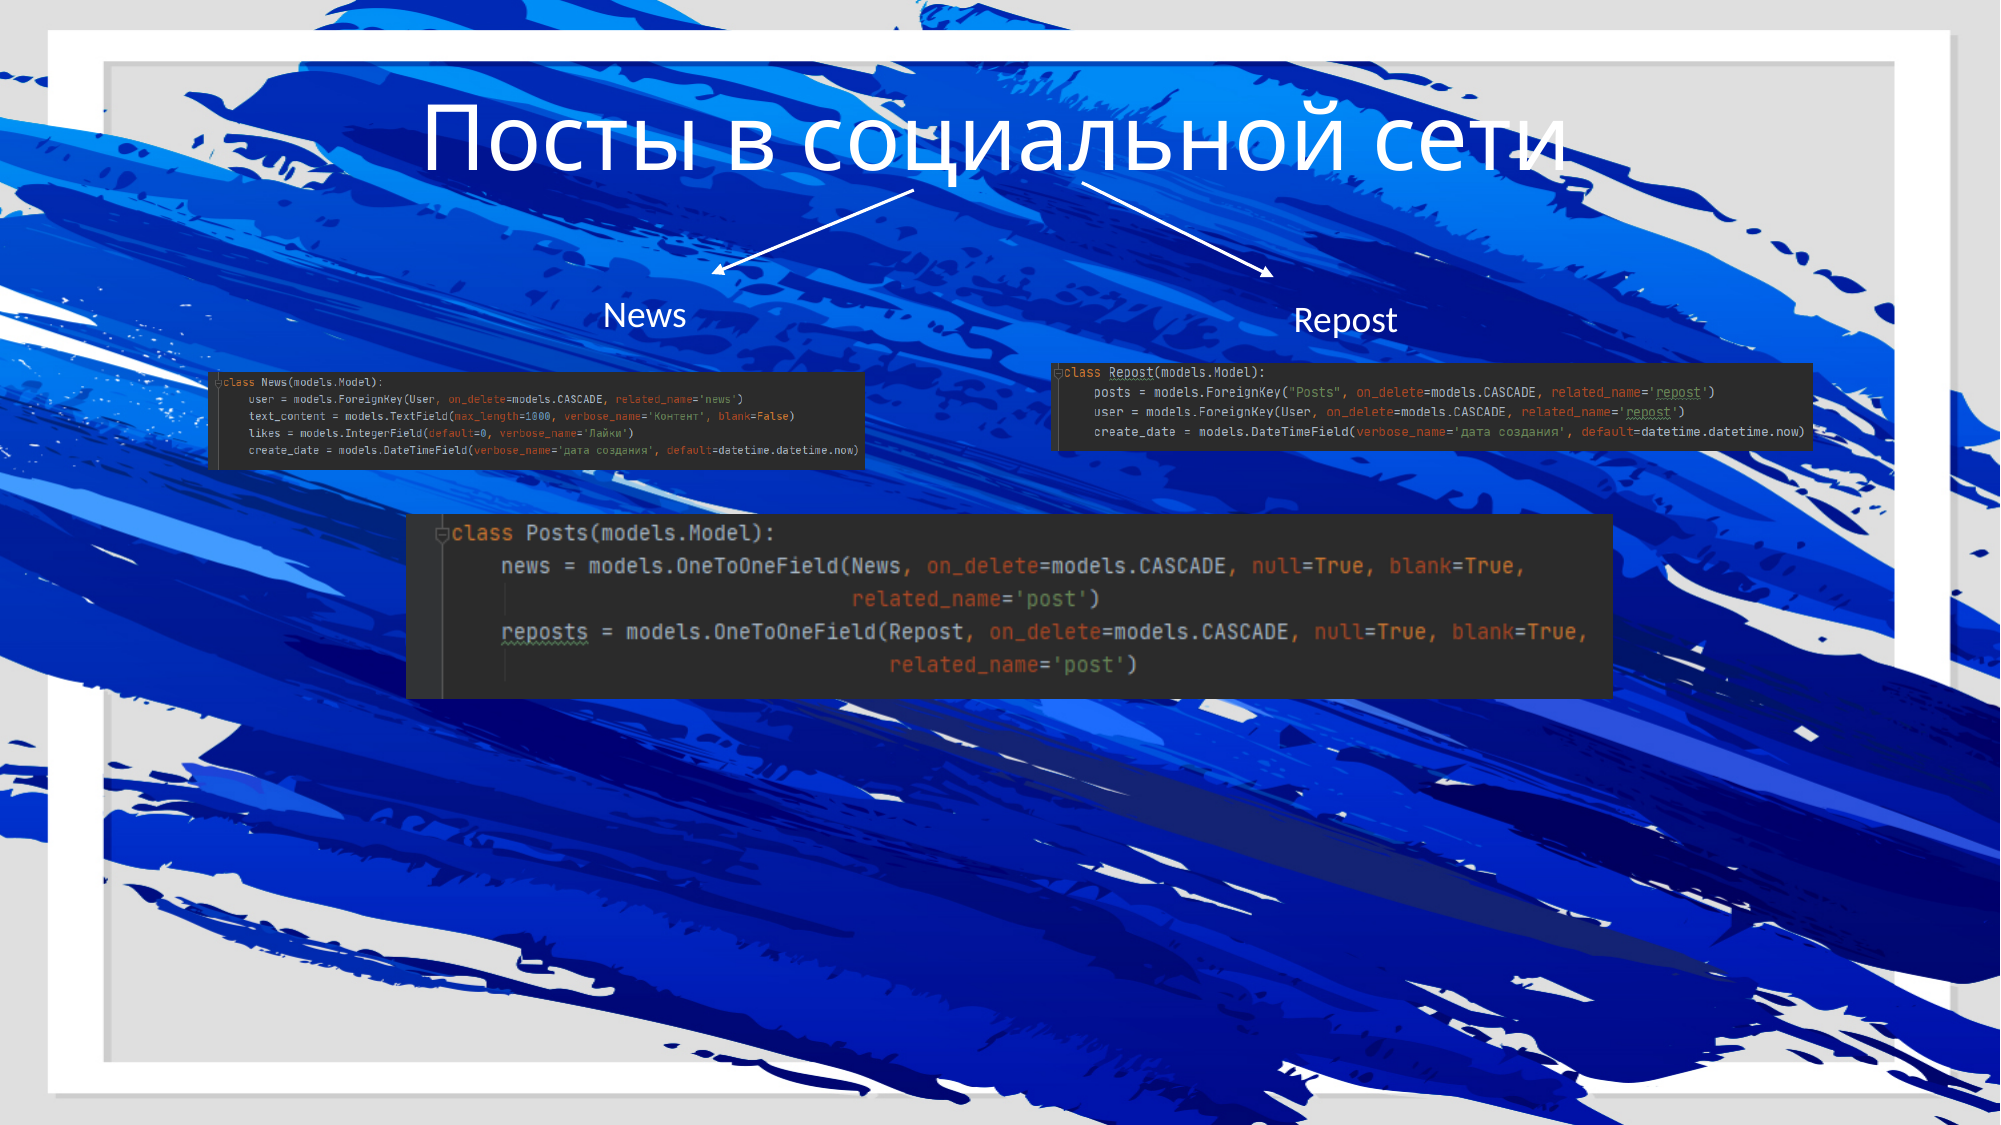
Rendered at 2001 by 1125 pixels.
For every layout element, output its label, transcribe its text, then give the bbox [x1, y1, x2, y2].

text_box News [438, 282, 1012, 343]
text_box Repost [1278, 288, 1726, 348]
title Посты в социальной сети [133, 31, 1859, 249]
picture [0, 0, 2000, 1125]
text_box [711, 190, 914, 274]
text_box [1081, 182, 1274, 278]
